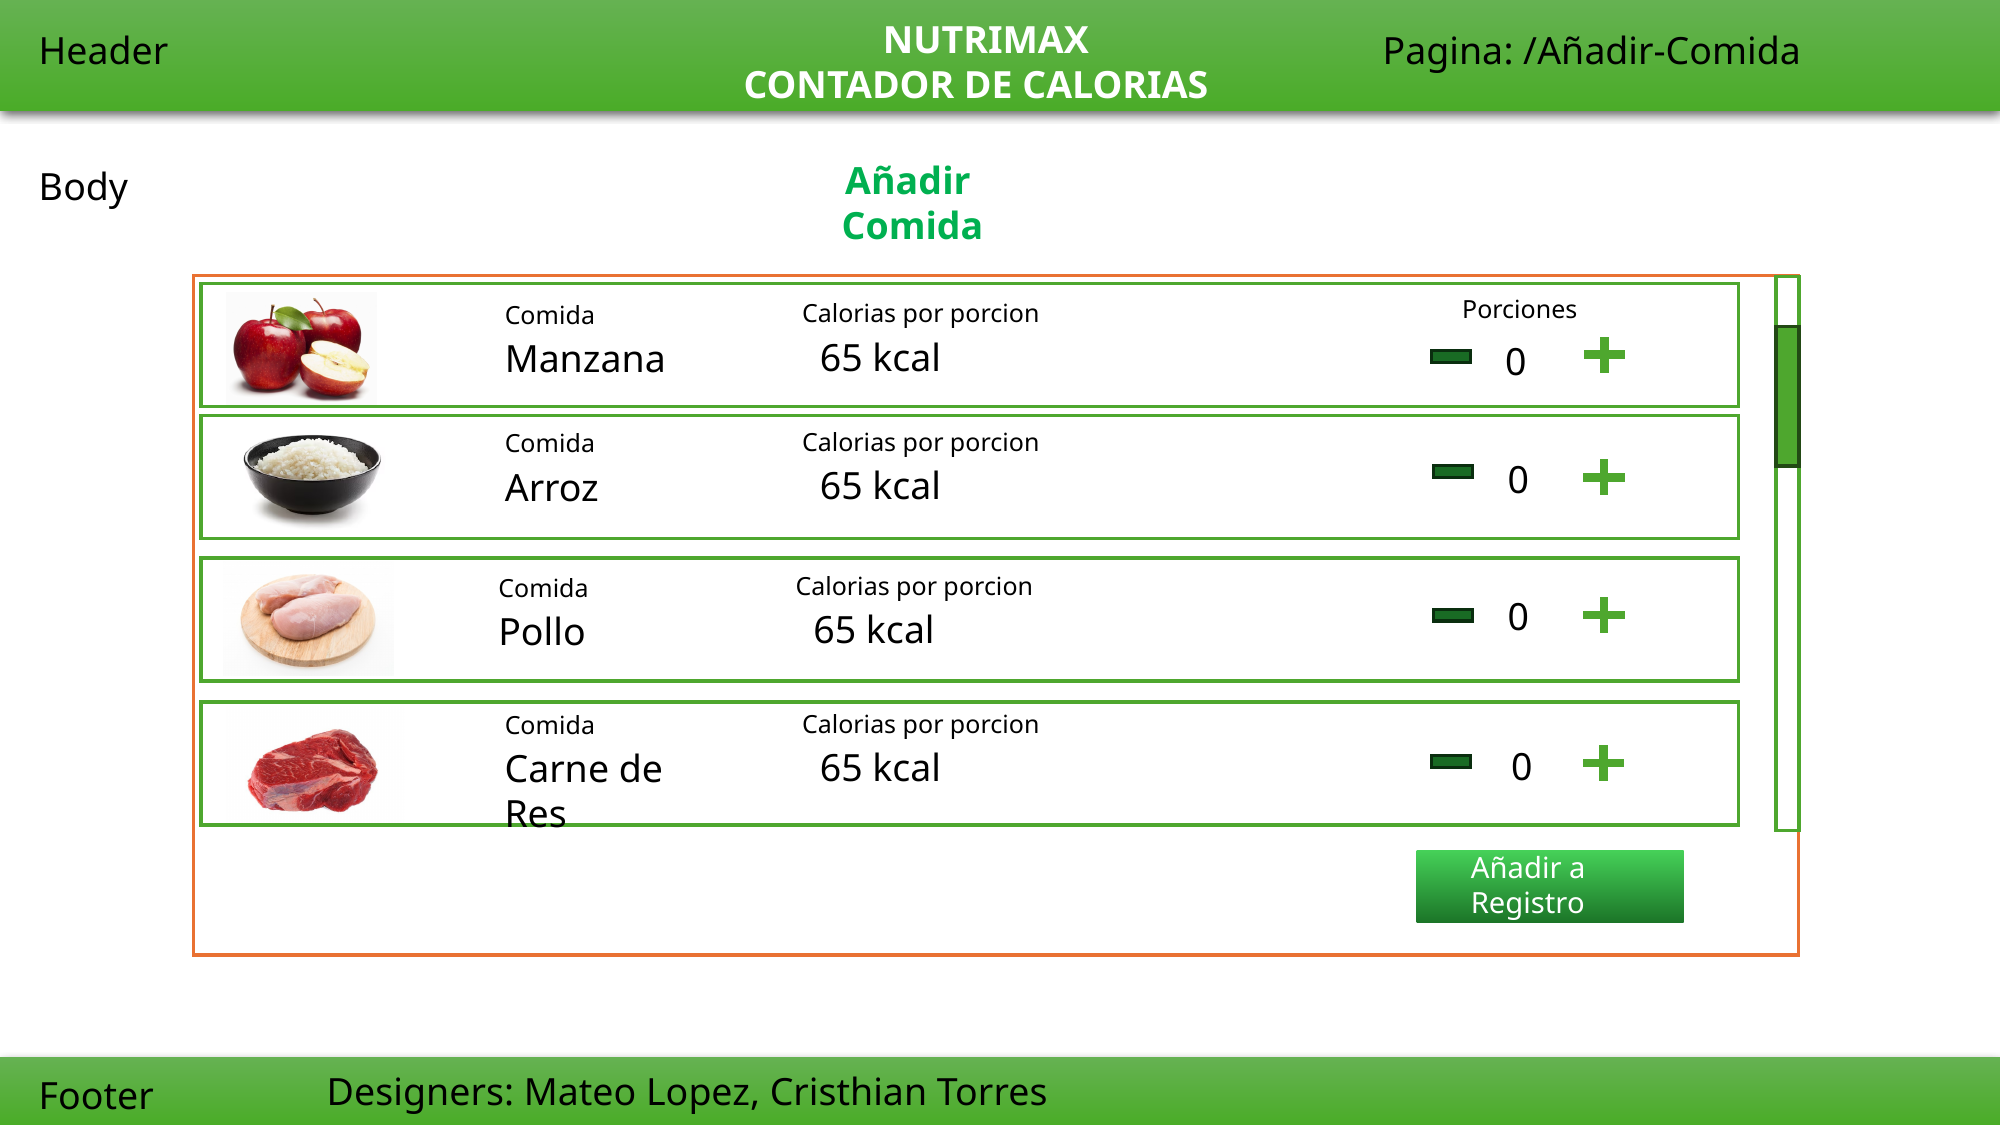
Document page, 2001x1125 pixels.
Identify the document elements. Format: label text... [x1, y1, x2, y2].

text_box [517, 700, 1740, 827]
text_box Pagina: /Añadir-Comida [1368, 19, 1920, 80]
text_box [1579, 332, 1629, 377]
text_box 0 [1492, 448, 1601, 508]
text_box [1774, 468, 1801, 832]
text_box [1774, 325, 1801, 468]
text_box [1416, 850, 1456, 923]
text_box [511, 816, 523, 827]
text_box Añadir a Registro [1456, 841, 1724, 927]
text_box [225, 290, 1162, 406]
text_box NUTRIMAX CONTADOR DE CALORIAS [0, 8, 1976, 114]
text_box [1432, 464, 1474, 479]
text_box [0, 0, 2000, 111]
picture [214, 420, 410, 531]
text_box [1430, 754, 1472, 769]
text_box Añadir Comida [616, 149, 1209, 255]
text_box Designers: Mateo Lopez, Cristhian Torres [311, 1060, 1776, 1121]
text_box 0 [1492, 585, 1601, 645]
text_box [1578, 741, 1628, 785]
text_box [1430, 349, 1472, 364]
text_box [199, 414, 1740, 540]
text_box [192, 274, 1800, 957]
text_box [1579, 455, 1629, 499]
picture [225, 705, 406, 824]
text_box [1774, 275, 1801, 325]
text_box Footer [23, 1064, 253, 1125]
text_box [1432, 608, 1474, 623]
text_box Header [23, 19, 227, 80]
text_box 0 [1496, 735, 1605, 795]
text_box [511, 803, 521, 813]
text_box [489, 418, 1162, 518]
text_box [489, 700, 1162, 800]
text_box Porciones [1332, 285, 1707, 331]
text_box [199, 556, 1740, 683]
text_box [199, 700, 508, 827]
text_box [199, 282, 1740, 408]
text_box 0 [1490, 330, 1599, 391]
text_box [483, 562, 1155, 662]
picture [222, 561, 395, 676]
text_box [1579, 593, 1629, 637]
text_box Body [23, 155, 285, 216]
text_box [0, 1057, 2000, 1125]
